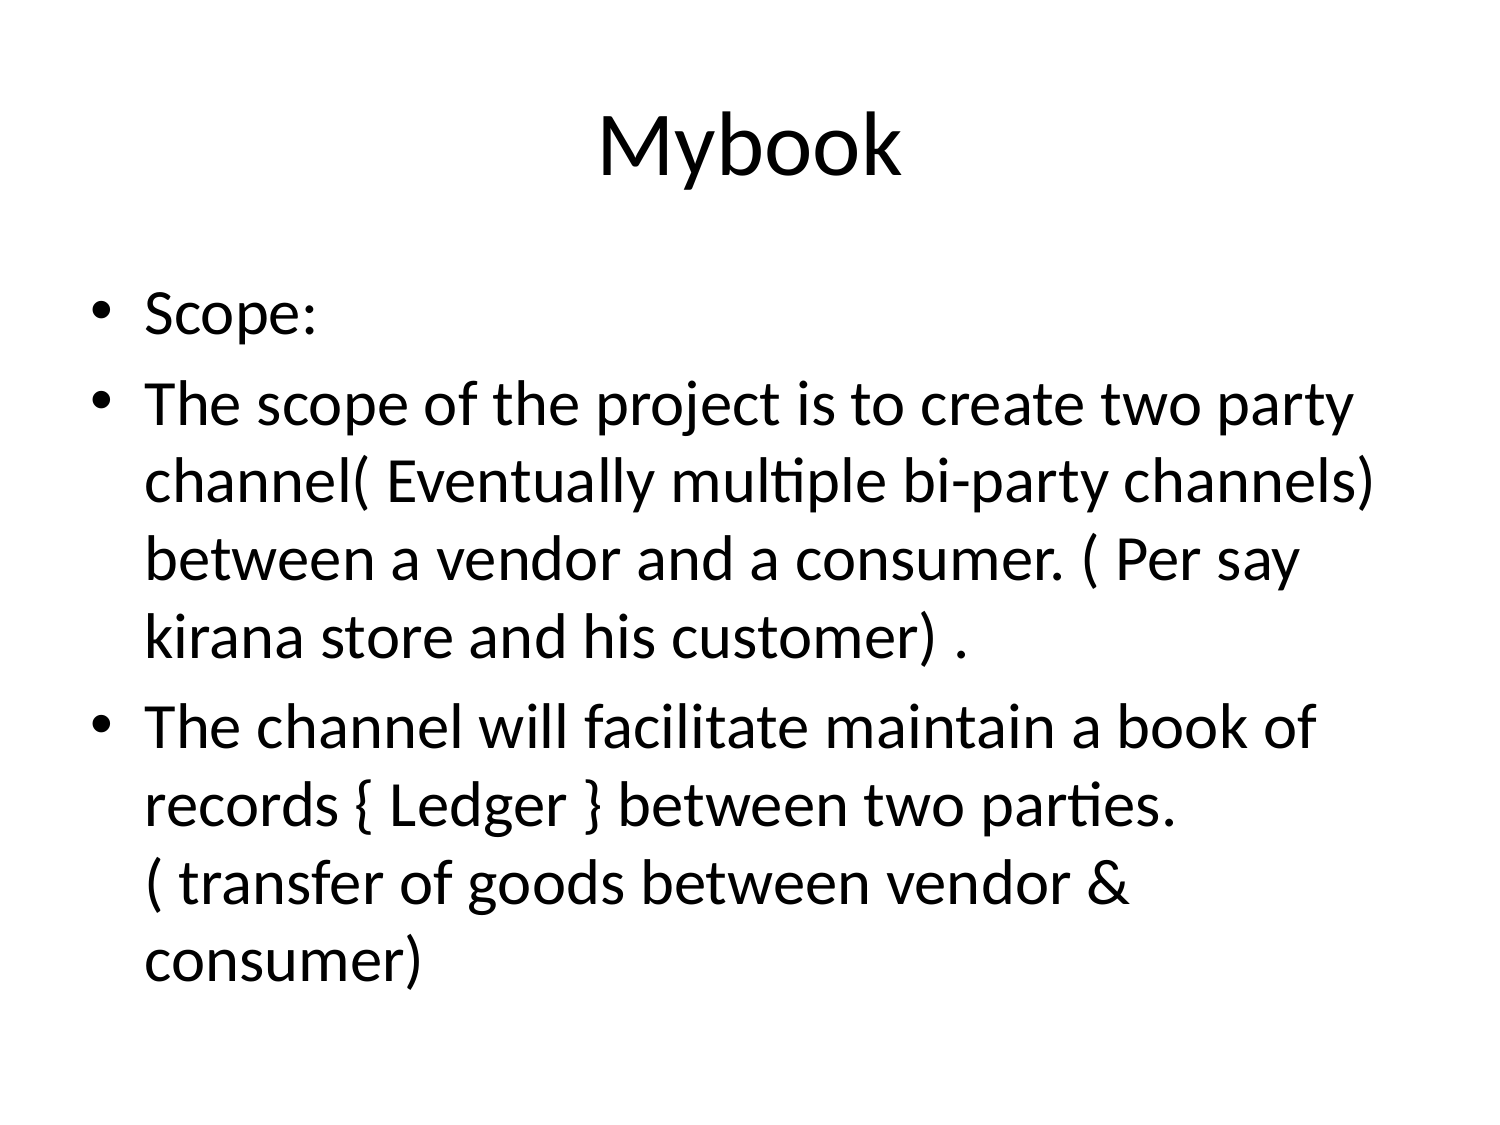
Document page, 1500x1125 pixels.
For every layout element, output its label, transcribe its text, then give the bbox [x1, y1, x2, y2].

title Mybook [75, 45, 1425, 233]
list Scope: The scope of the project is to create two party channel( Eventually multiple bi-party channels) between a vendor and a consumer. ( Per say kirana store and his customer) . The channel will facilitate maintain a book of records { Ledger } between two parties.( transfer of goods between vendor & consumer) [75, 262, 1425, 1005]
